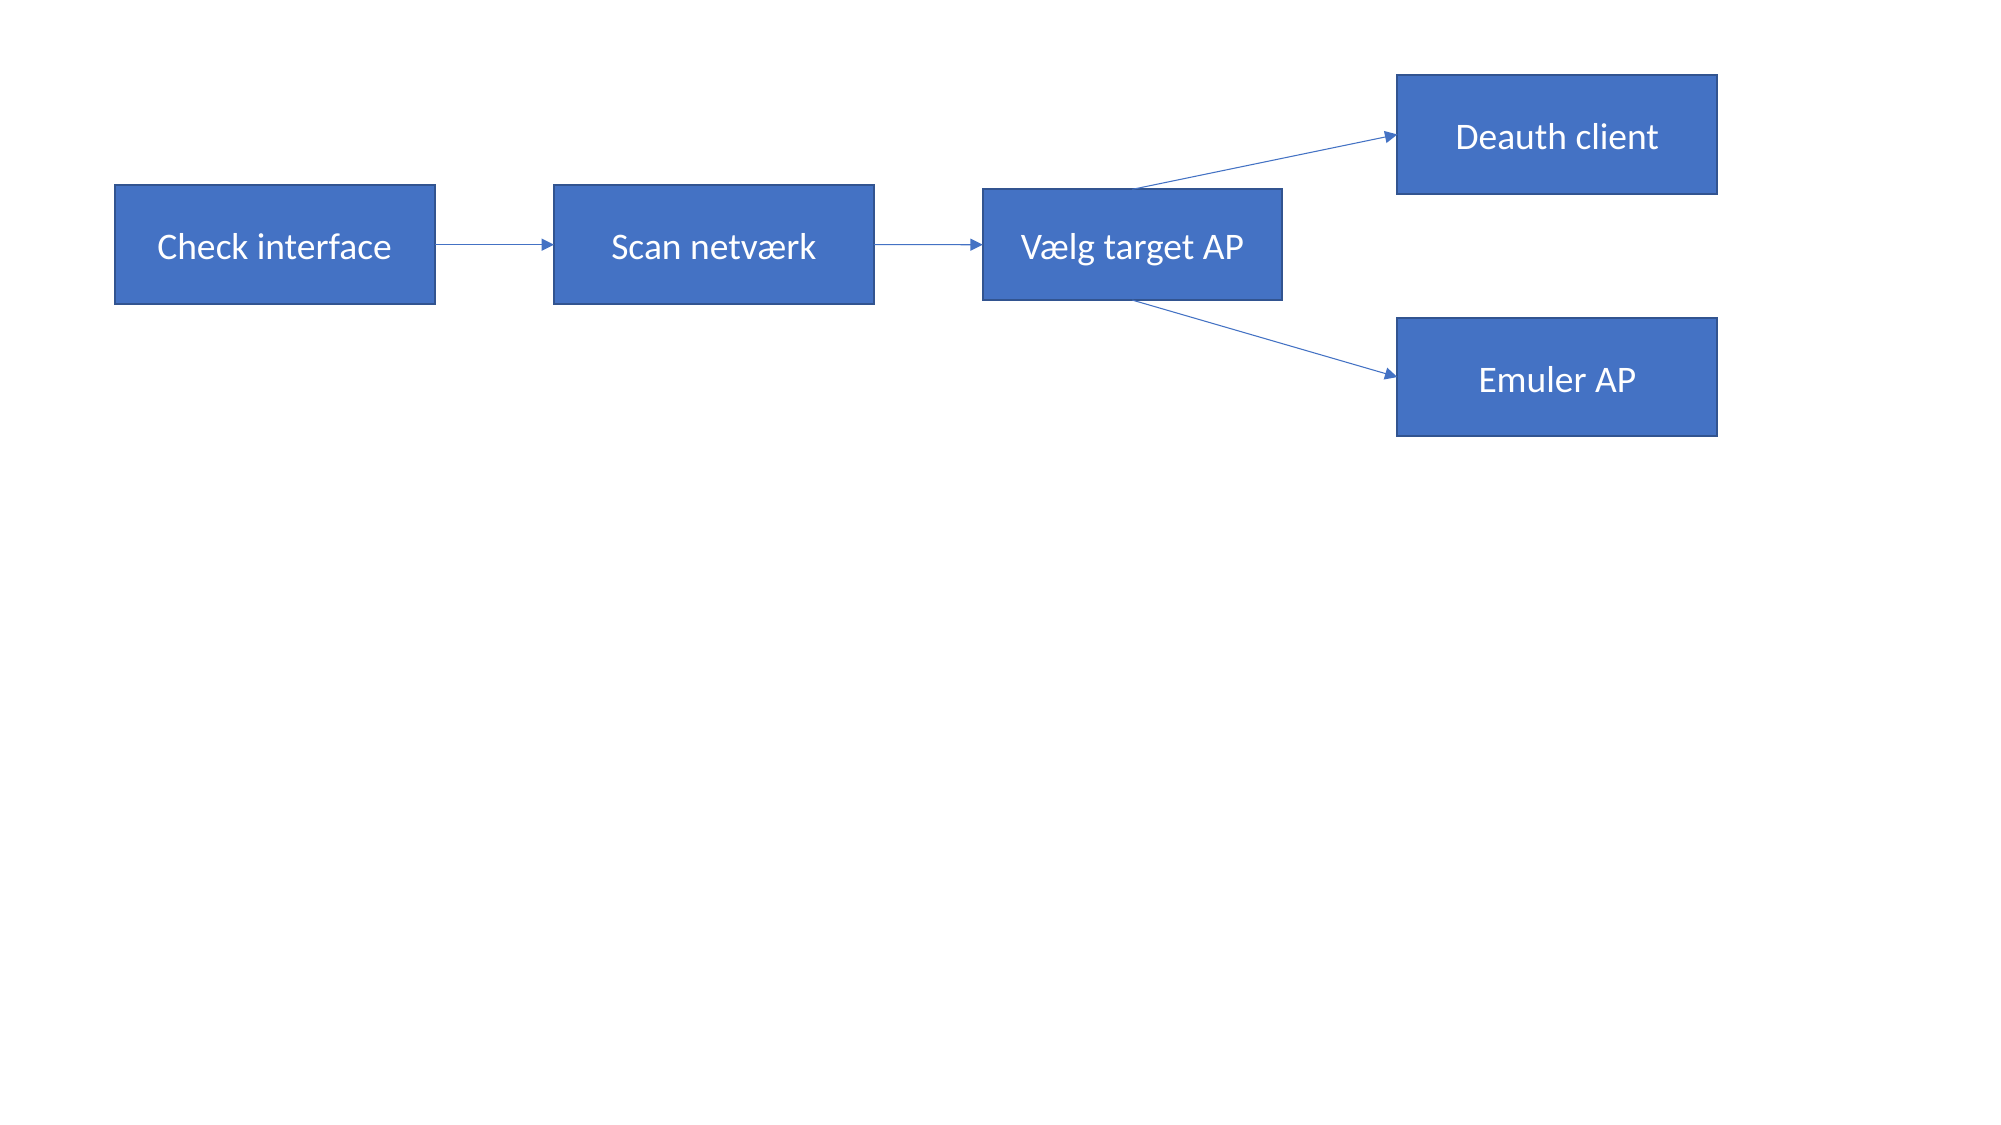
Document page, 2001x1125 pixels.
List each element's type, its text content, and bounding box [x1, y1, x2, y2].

text_box Deauth client [1396, 74, 1718, 195]
text_box Scan netværk [553, 184, 875, 305]
text_box Emuler AP [1396, 317, 1718, 437]
text_box Vælg target AP [982, 188, 1283, 301]
text_box Check interface [114, 184, 436, 305]
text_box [1132, 134, 1398, 190]
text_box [1132, 300, 1398, 378]
